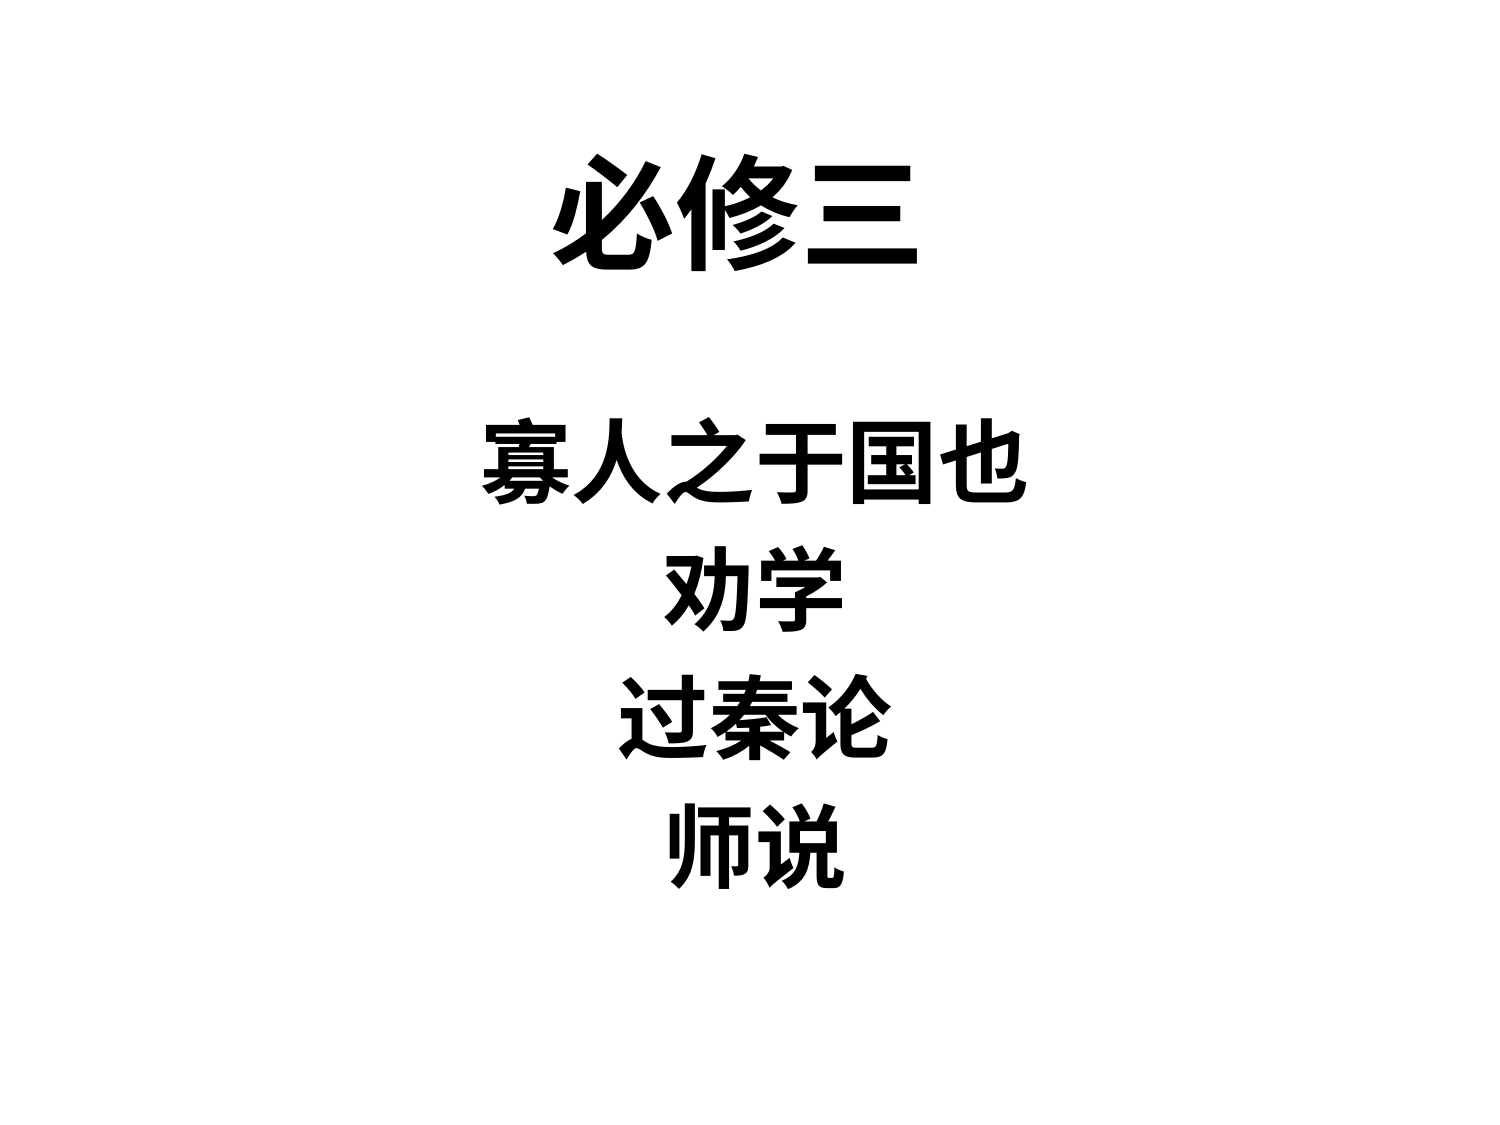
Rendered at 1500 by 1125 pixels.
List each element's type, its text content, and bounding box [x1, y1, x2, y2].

title 必修三 [100, 90, 1376, 332]
subtitle 寡人之于国也 劝学 过秦论 师说 [230, 397, 1281, 685]
